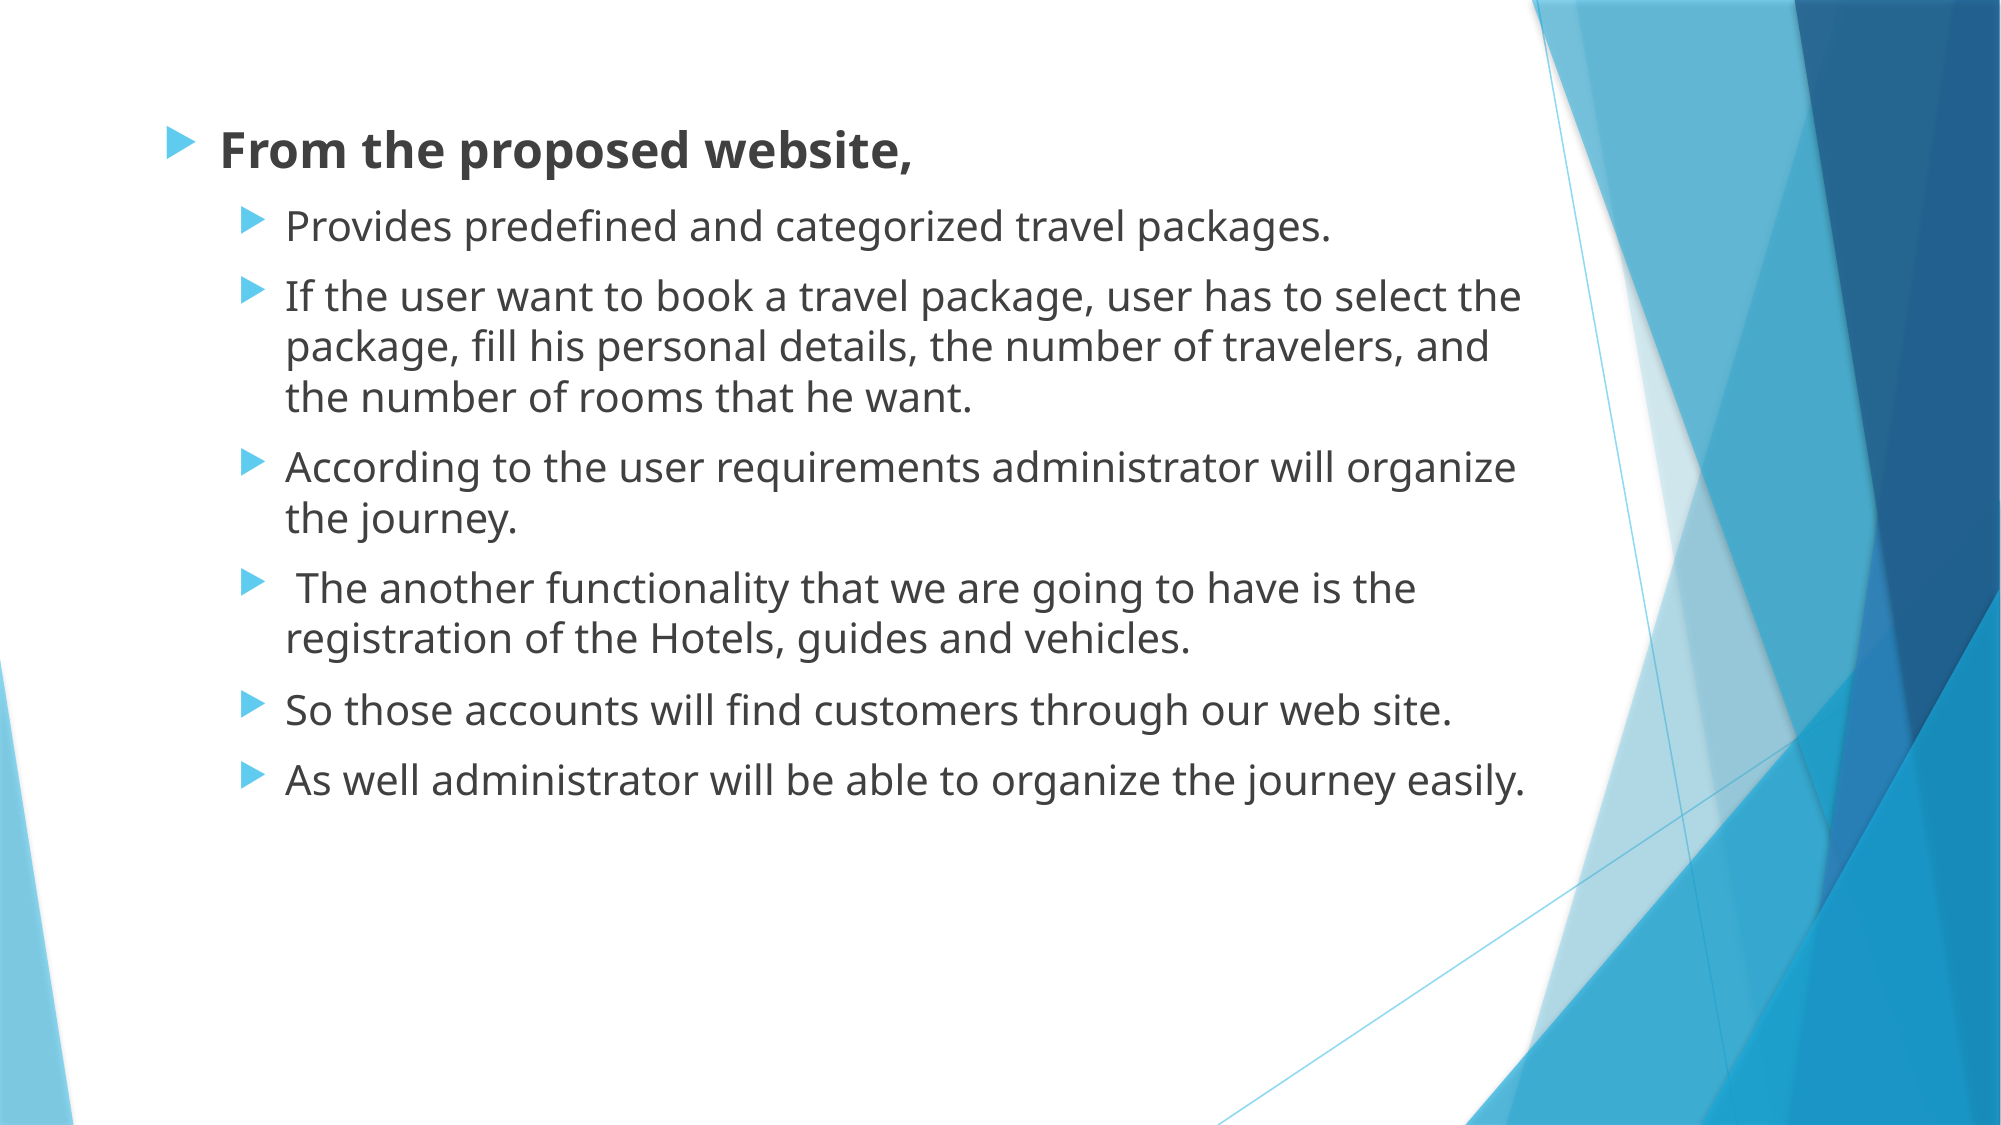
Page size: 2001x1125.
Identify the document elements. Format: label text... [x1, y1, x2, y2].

list From the proposed website, Provides predefined and categorized travel packages. If the user want to book a travel package, user has to select the package, fill his personal details, the number of travelers, and the number of rooms that he want. According to the user requirements administrator will organize the journey. The another functionality that we are going to have is the registration of the Hotels, guides and vehicles. So those accounts will find customers through our web site. As well administrator will be able to organize the journey easily. [148, 110, 1559, 1034]
